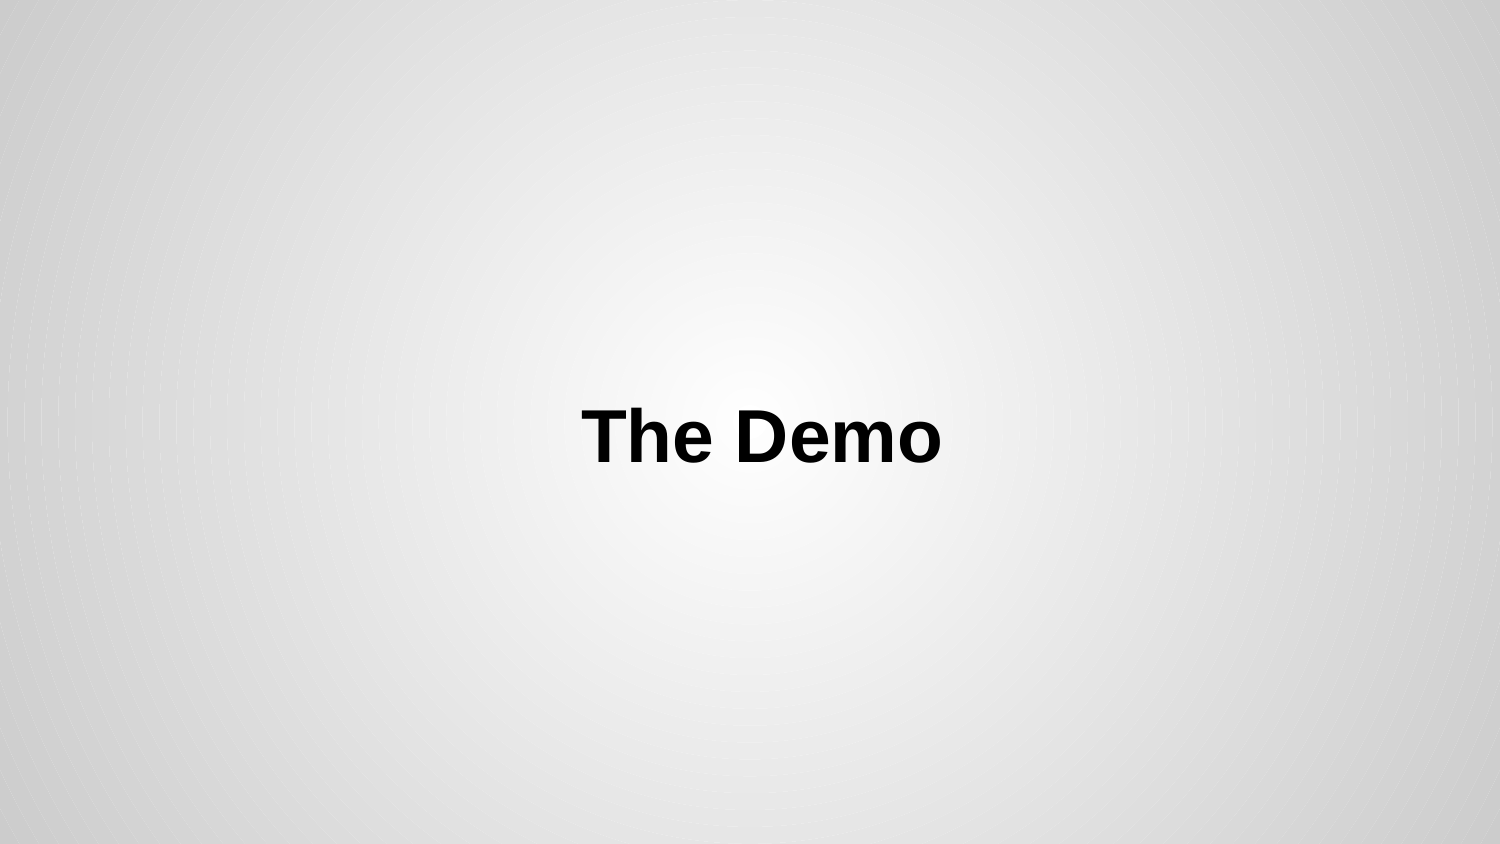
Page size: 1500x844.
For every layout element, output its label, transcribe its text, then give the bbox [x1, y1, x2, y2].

title The Demo [87, 351, 1438, 493]
